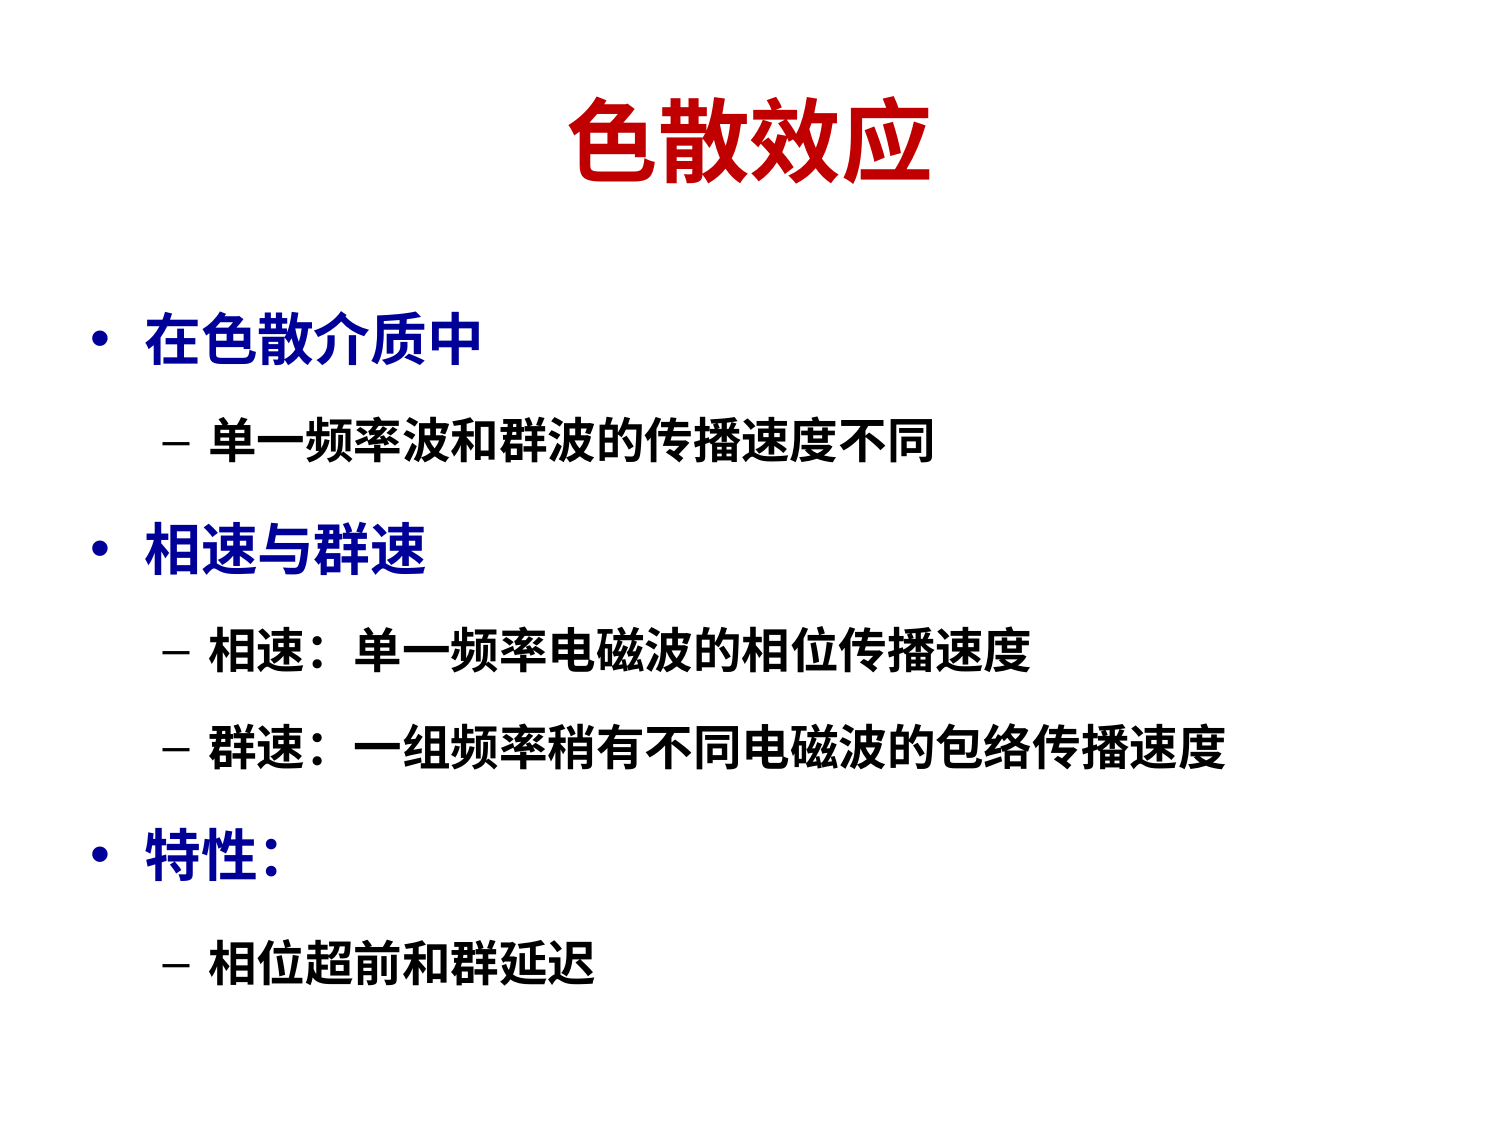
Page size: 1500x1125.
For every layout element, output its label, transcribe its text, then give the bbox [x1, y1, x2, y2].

list 在色散介质中 单一频率波和群波的传播速度不同 相速与群速 相速：单一频率电磁波的相位传播速度 群速：一组频率稍有不同电磁波的包络传播速度 特性： 相位超前和群延迟 [75, 262, 1425, 1005]
title 色散效应 [75, 45, 1425, 233]
